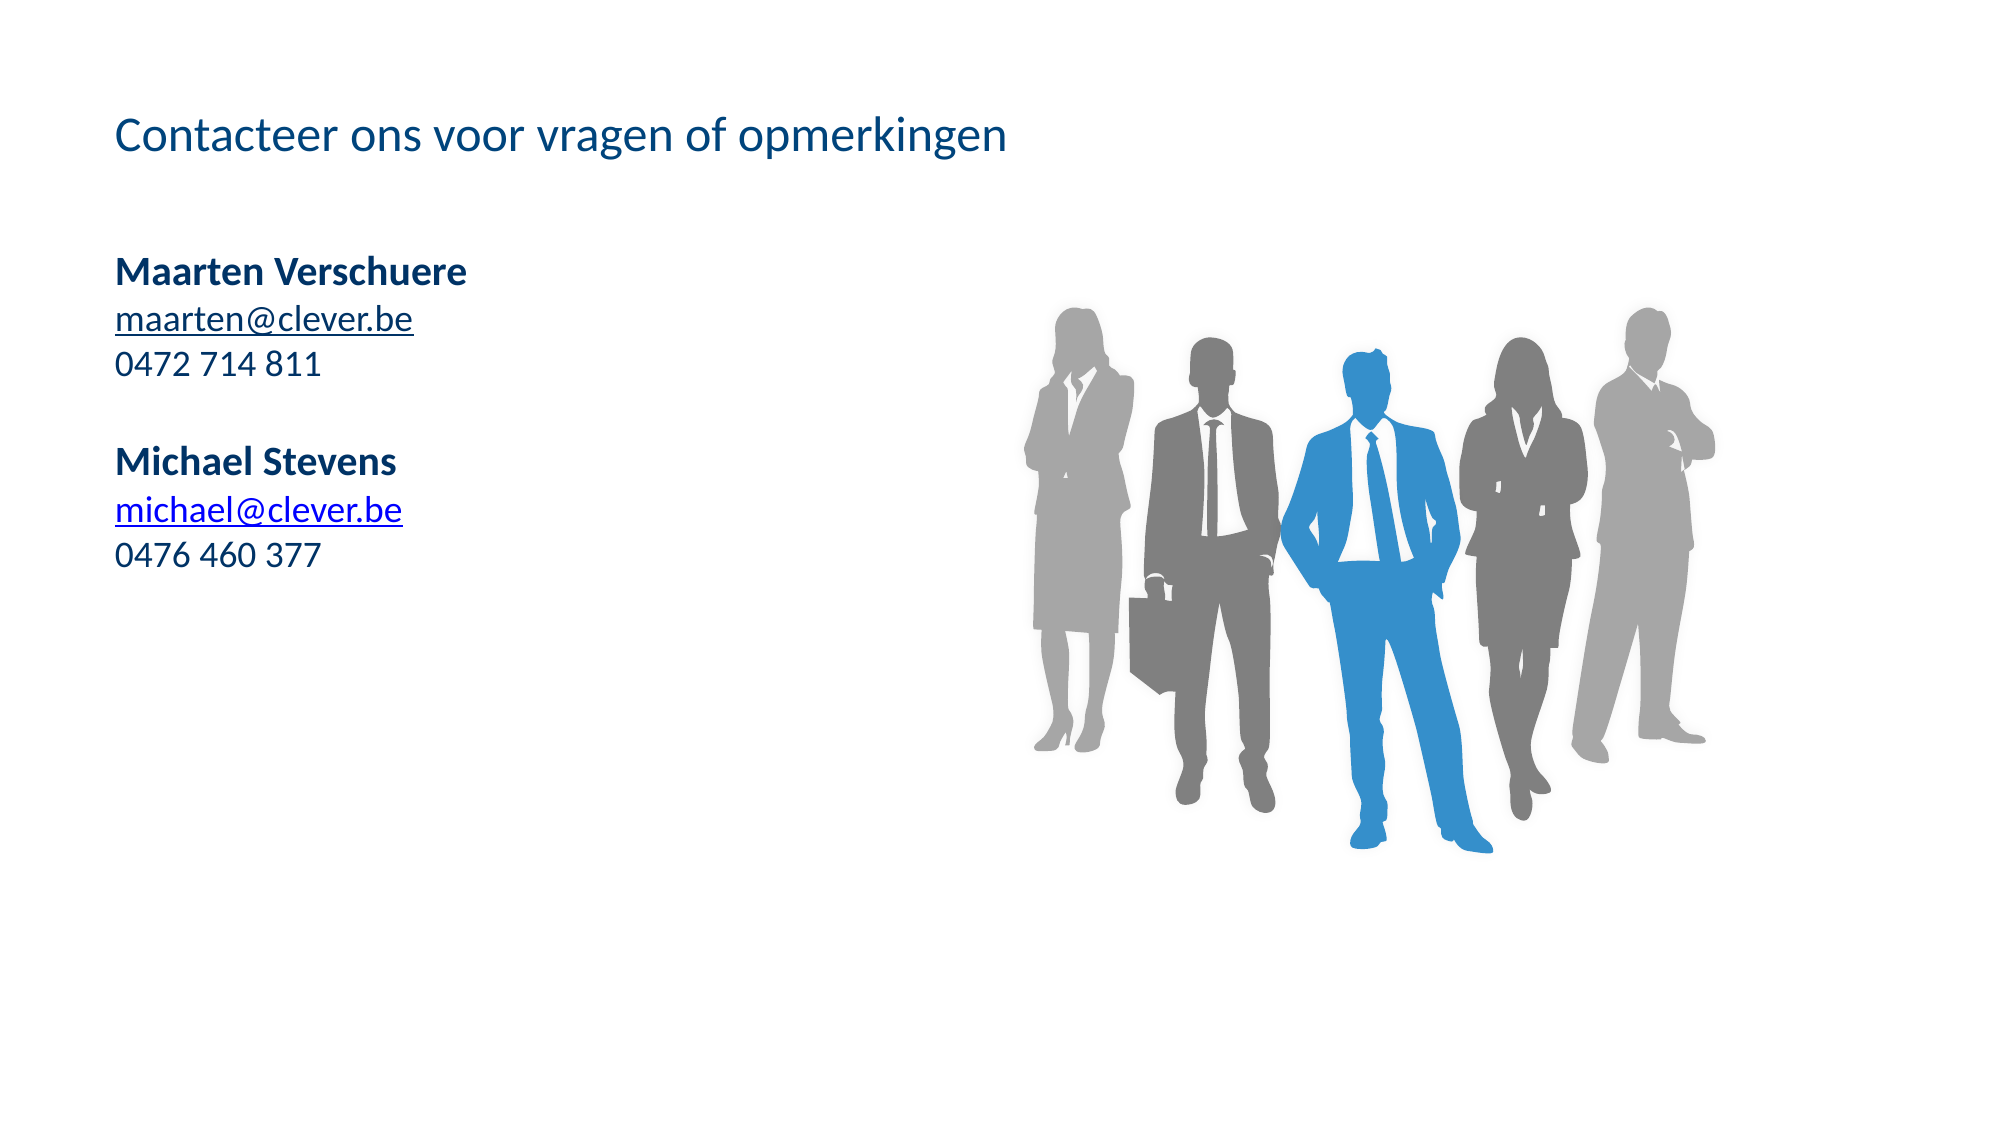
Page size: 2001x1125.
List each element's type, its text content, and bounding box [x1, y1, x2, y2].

text_box [1280, 348, 1494, 854]
title Contacteer ons voor vragen of opmerkingen [99, 45, 1900, 233]
text_box [1459, 337, 1588, 821]
text_box [1128, 337, 1280, 813]
text_box [1571, 307, 1716, 764]
list Maarten Verschuere maarten@clever.be 0472 714 811 Michael Stevens michael@clever.be 0476 460 377 [99, 233, 1649, 939]
text_box [1024, 307, 1135, 753]
